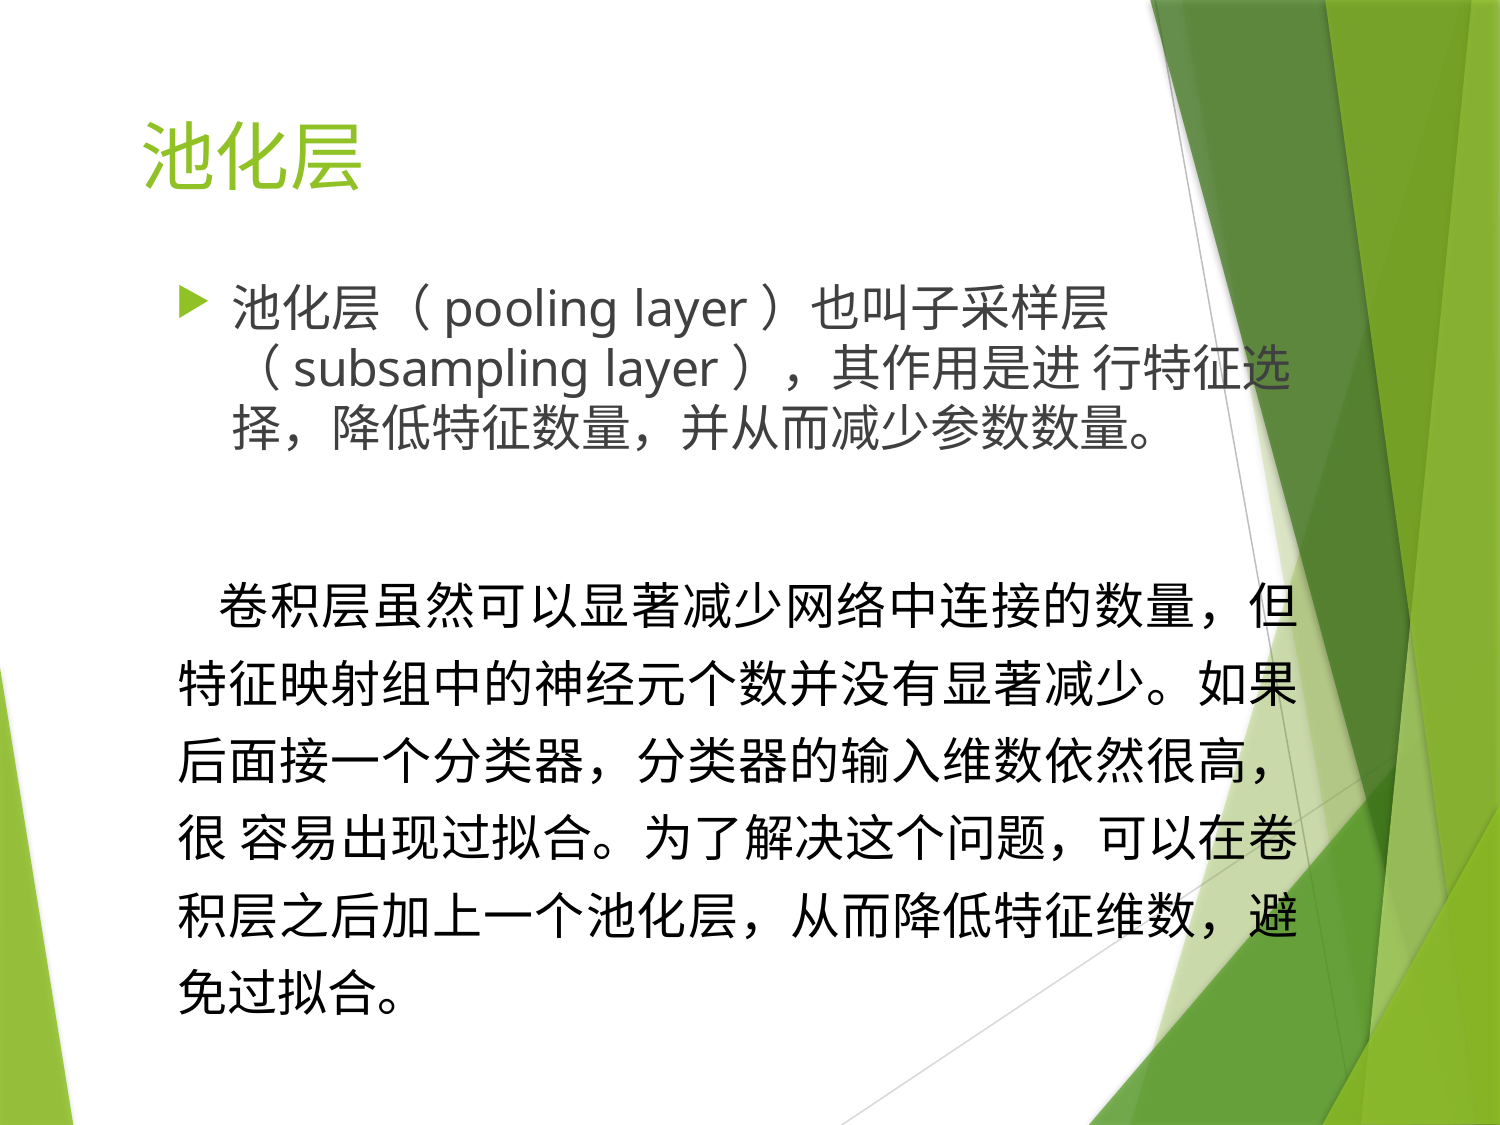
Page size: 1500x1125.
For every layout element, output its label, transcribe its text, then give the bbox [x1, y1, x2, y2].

list 池化层（pooling layer）也叫子采样层（subsampling layer），其作用是进 行特征选择，降低特征数量，并从而减少参数数量。 [160, 269, 1340, 497]
text_box 卷积层虽然可以显著减少网络中连接的数量，但特征映射组中的神经元个数并没有显著减少。如果后面接一个分类器，分类器的输入维数依然很高，很 容易出现过拟合。为了解决这个问题，可以在卷积层之后加上一个池化层，从而降低特征维数，避免过拟合。 [160, 549, 1315, 1029]
title 池化层 [125, 101, 1375, 304]
